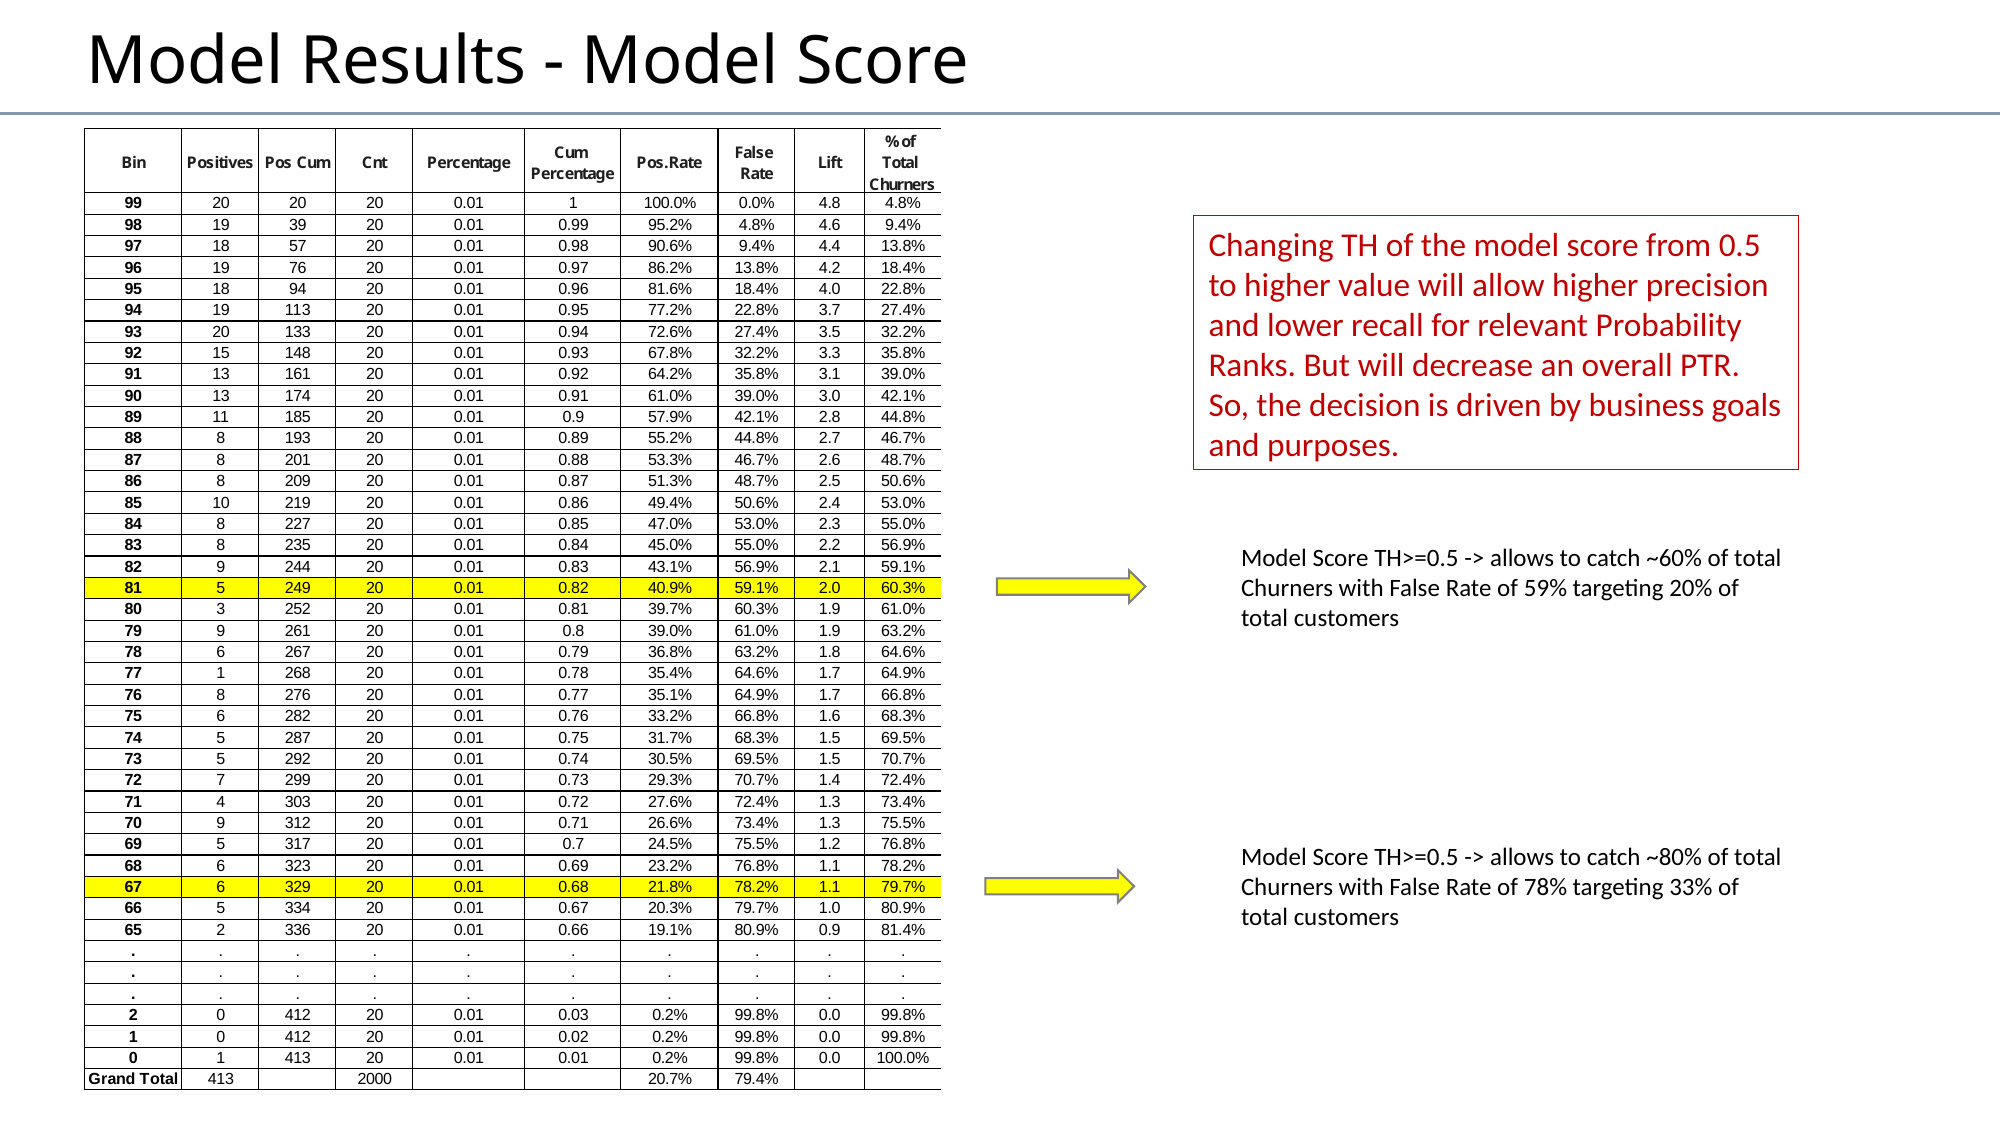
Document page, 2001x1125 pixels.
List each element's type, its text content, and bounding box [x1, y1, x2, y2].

text_box Model Results - Model Score [71, 18, 1716, 129]
text_box Changing TH of the model score from 0.5 to higher value will allow higher precision and lower recall for relevant Probability Ranks. But will decrease an overall PTR. So, the decision is driven by business goals and purposes. [1193, 215, 1799, 470]
text_box [995, 567, 1147, 606]
text_box Model Score TH>=0.5 -> allows to catch ~60% of total Churners with False Rate of 59% targeting 20% of total customers [1226, 533, 1799, 639]
text_box [984, 867, 1136, 906]
text_box Model Score TH>=0.5 -> allows to catch ~80% of total Churners with False Rate of 78% targeting 33% of total customers [1226, 833, 1799, 938]
picture [84, 128, 942, 1091]
